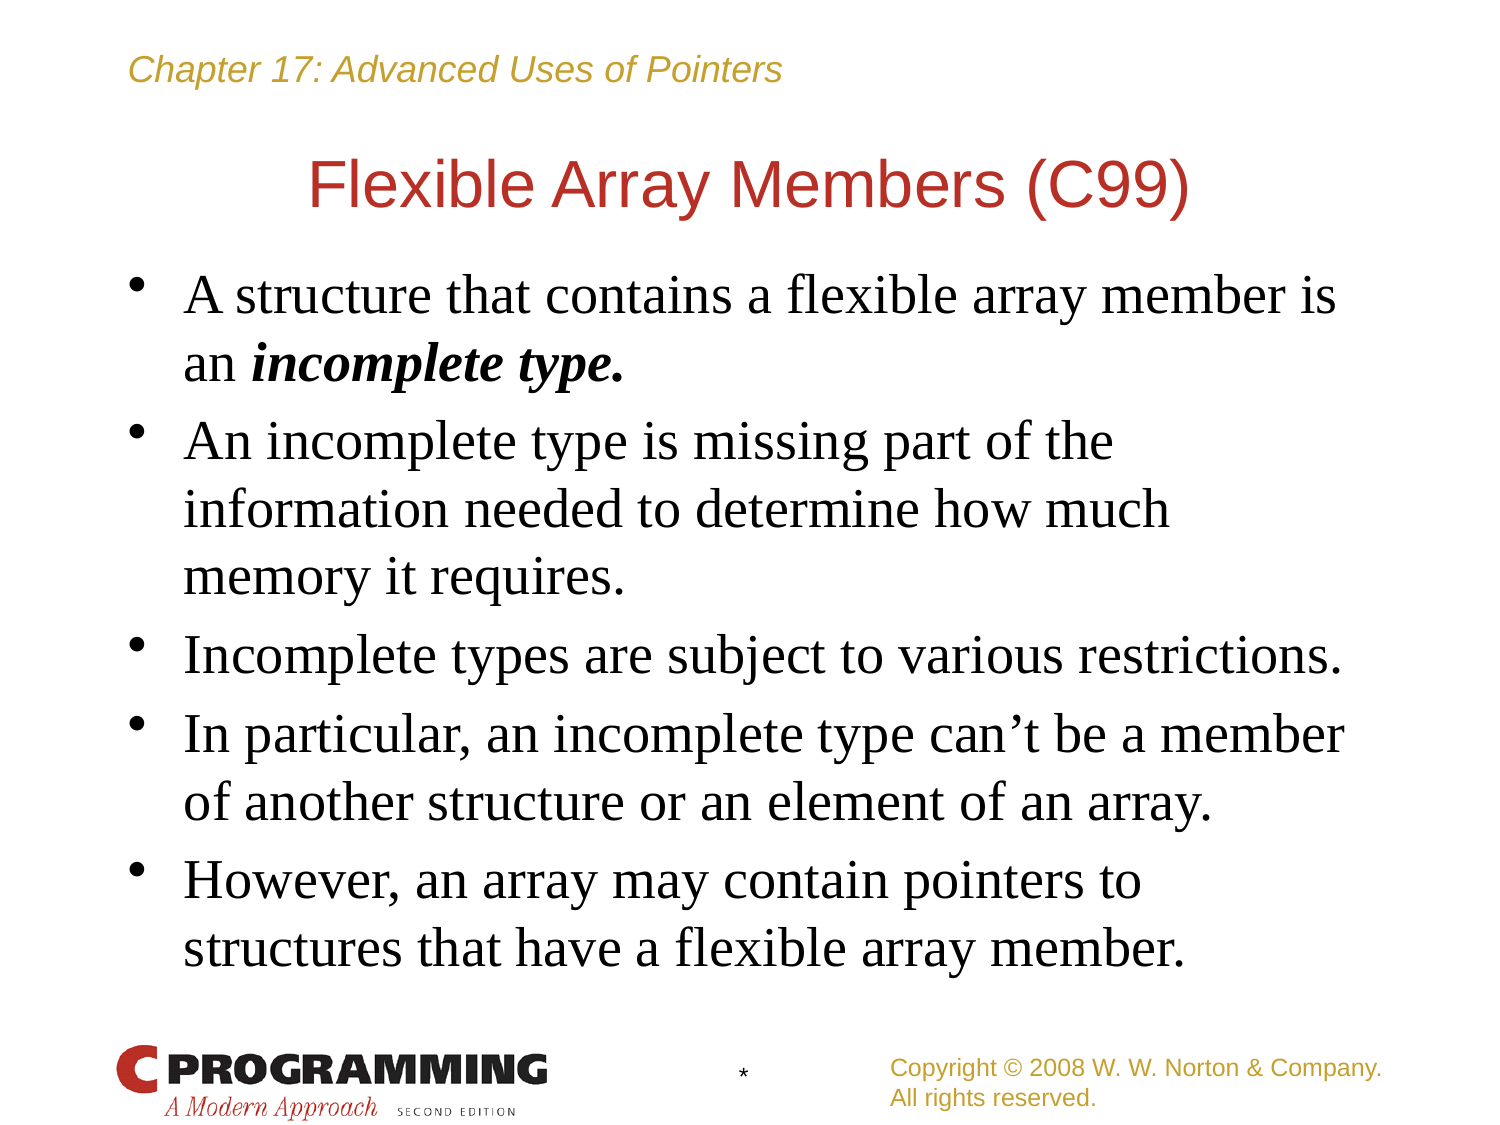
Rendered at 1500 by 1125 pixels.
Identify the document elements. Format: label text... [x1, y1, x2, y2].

text_box * [687, 1050, 800, 1100]
picture [112, 1041, 550, 1123]
list A structure that contains a flexible array member is an incomplete type. An incomplete type is missing part of the information needed to determine how much memory it requires. Incomplete types are subject to various restrictions. In particular, an incomplete type can’t be a member of another structure or an element of an array. However, an array may contain pointers to structures that have a flexible array member. [112, 249, 1388, 1038]
title Flexible Array Members (C99) [112, 125, 1388, 238]
text_box Copyright © 2008 W. W. Norton & Company. All rights reserved. [874, 1043, 1388, 1119]
